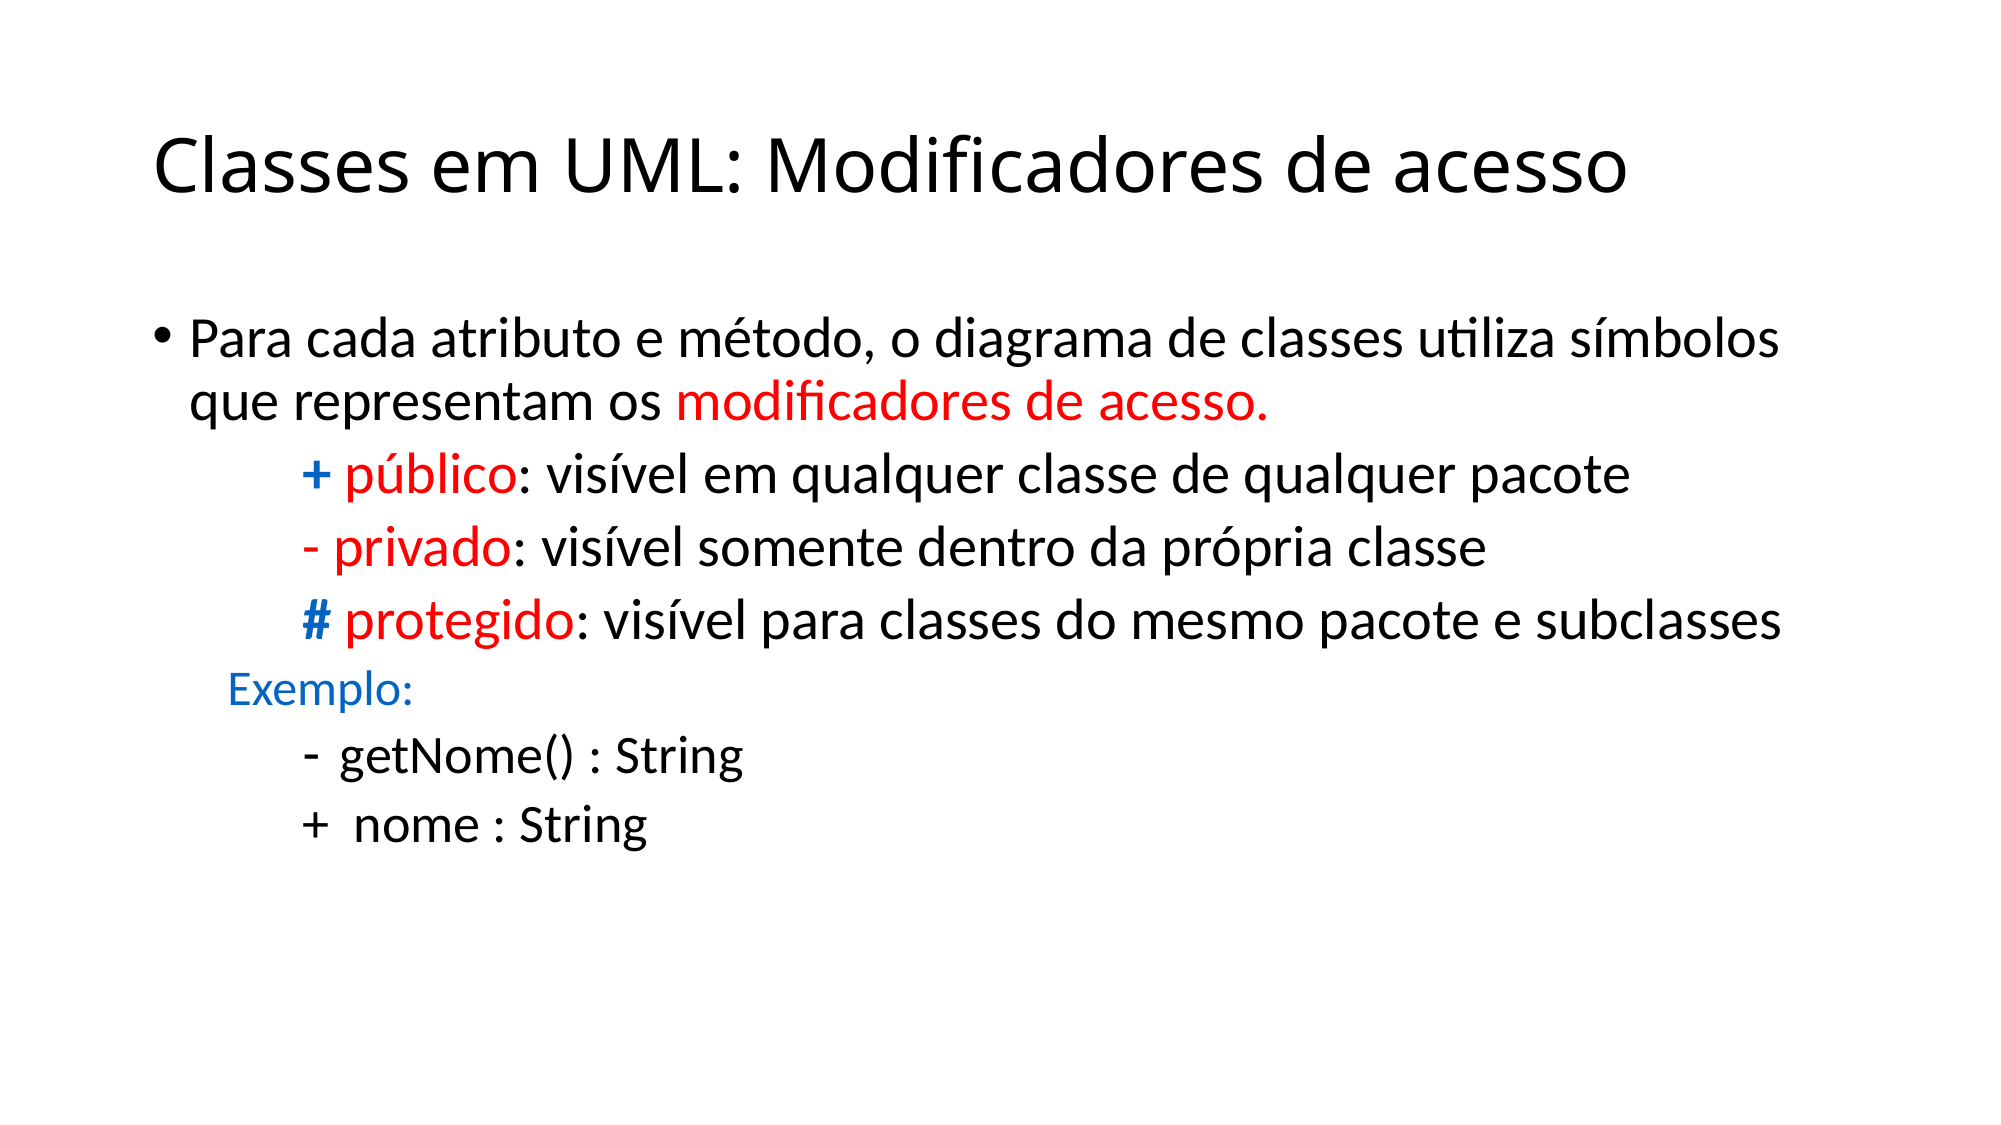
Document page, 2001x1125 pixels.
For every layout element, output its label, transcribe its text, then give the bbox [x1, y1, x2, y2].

title Classes em UML: Modificadores de acesso [137, 59, 1863, 278]
list Para cada atributo e método, o diagrama de classes utiliza símbolos que representam os modificadores de acesso. + público: visível em qualquer classe de qualquer pacote - privado: visível somente dentro da própria classe # protegido: visível para classes do mesmo pacote e subclasses Exemplo: getNome() : String + nome : String [137, 299, 1863, 1014]
